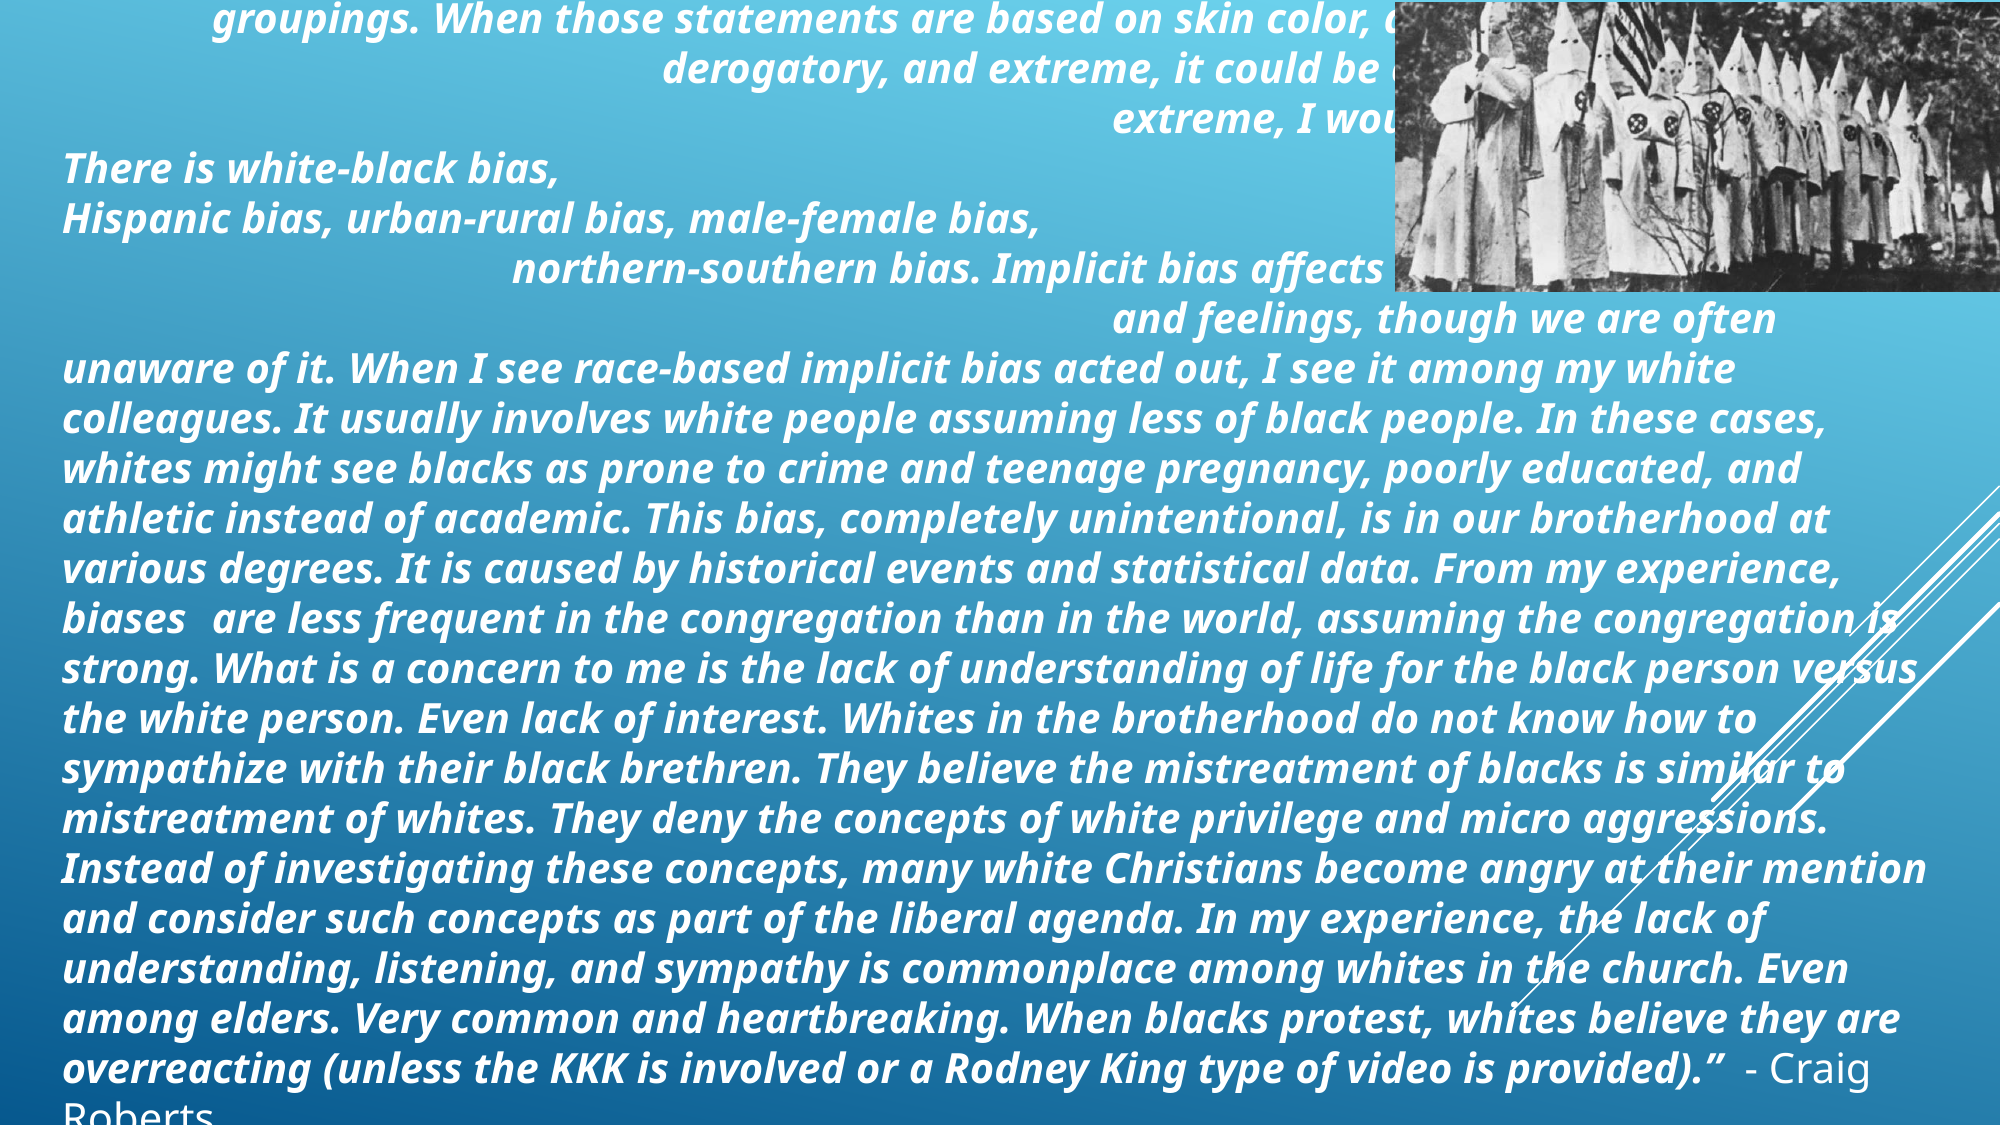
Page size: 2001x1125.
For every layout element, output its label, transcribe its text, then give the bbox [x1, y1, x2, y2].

list “We all stereotype, based on ethnic groups, sexes, races, or other groupings. When those statements are based on skin color, are derogatory, and extreme, it could be called 'racism. When not extreme, I would call it 'implicit bias.' There is white-black bias, black-Hispanic bias, urban-rural bias, male-female bias, northern-southern bias. Implicit bias affects our actions, words, and feelings, though we are often unaware of it. When I see race-based implicit bias acted out, I see it among my white colleagues. It usually involves white people assuming less of black people. In these cases, whites might see blacks as prone to crime and teenage pregnancy, poorly educated, and athletic instead of academic. This bias, completely unintentional, is in our brotherhood at various degrees. It is caused by historical events and statistical data. From my experience, biases are less frequent in the congregation than in the world, assuming the congregation is strong. What is a concern to me is the lack of understanding of life for the black person versus the white person. Even lack of interest. Whites in the brotherhood do not know how to sympathize with their black brethren. They believe the mistreatment of blacks is similar to mistreatment of whites. They deny the concepts of white privilege and micro aggressions. Instead of investigating these concepts, many white Christians become angry at their mention and consider such concepts as part of the liberal agenda. In my experience, the lack of understanding, listening, and sympathy is commonplace among whites in the church. Even among elders. Very common and heartbreaking. When blacks protest, whites believe they are overreacting (unless the KKK is involved or a Rodney King type of video is provided).” - Craig Roberts [0, 29, 1963, 1125]
picture [1395, 2, 2000, 292]
